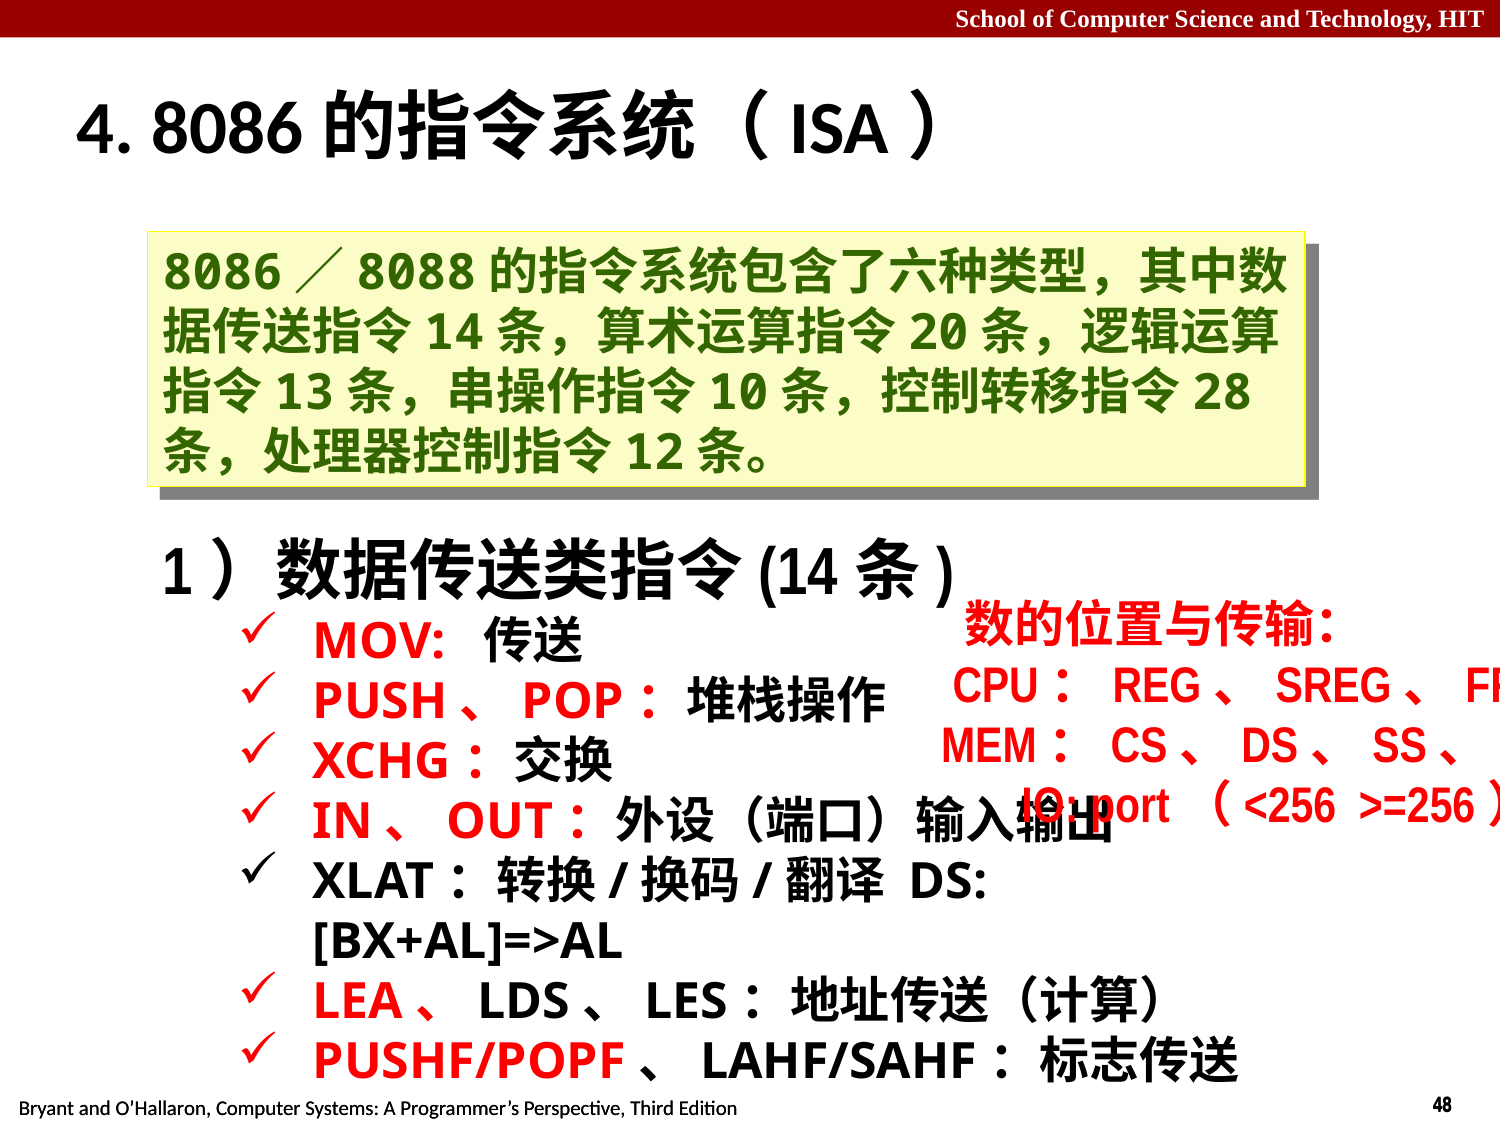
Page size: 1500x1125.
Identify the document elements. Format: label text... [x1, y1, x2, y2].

text_box 数的位置与传输： CPU：REG、SREG、FR MEM：CS、DS、SS、ES IO: port（<256 >=256） [926, 585, 1500, 840]
text_box 8086／8088的指令系统包含了六种类型，其中数据传送指令14条，算术运算指令20条，逻辑运算指令13条，串操作指令10条，控制转移指令28条，处理器控制指令12条。 [147, 231, 1306, 487]
text_box 1）数据传送类指令(14条) MOV: 传送 PUSH、POP：堆栈操作 XCHG：交换 IN、OUT：外设（端口）输入输出 XLAT：转换/换码/翻译 DS:[BX+AL]=>AL LEA、LDS、LES：地址传送（计算） PUSHF/POPF、LAHF/SAHF：标志传送 [147, 520, 1306, 1125]
title 4. 8086的指令系统（ISA） [61, 61, 1500, 187]
